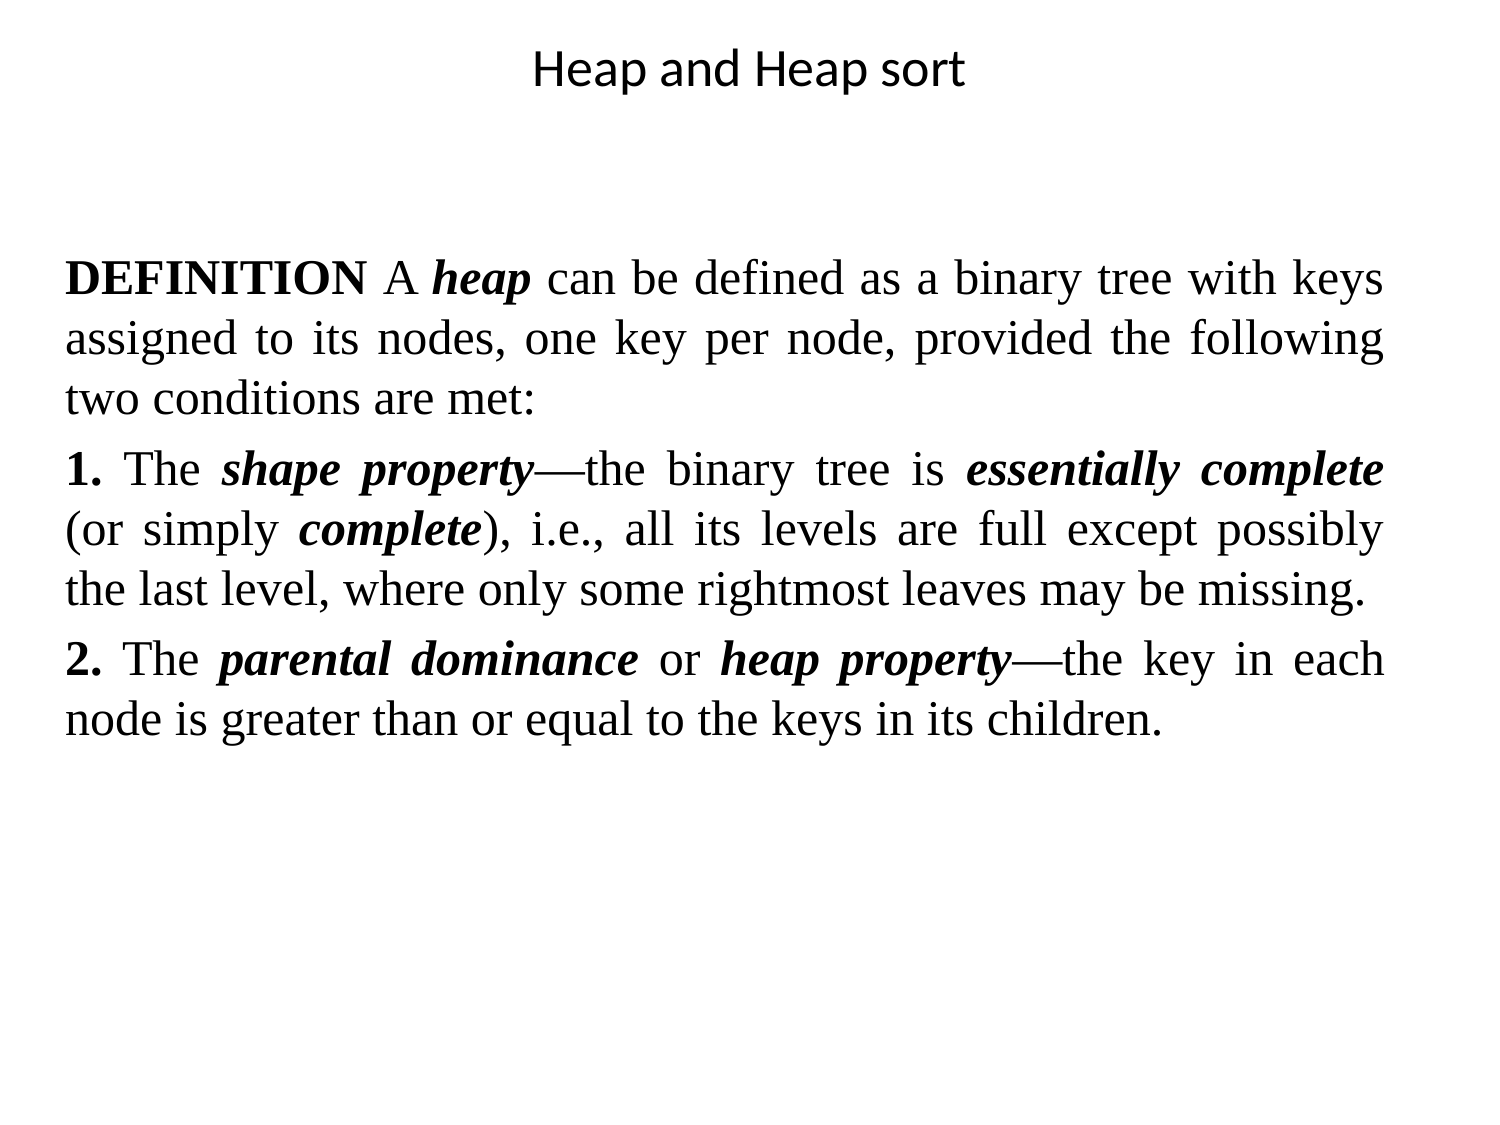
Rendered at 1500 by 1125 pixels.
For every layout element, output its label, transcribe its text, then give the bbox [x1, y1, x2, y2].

title Heap and Heap sort [75, 24, 1425, 105]
list DEFINITION A heap can be defined as a binary tree with keys assigned to its nodes, one key per node, provided the following two conditions are met: 1. The shape property—the binary tree is essentially complete (or simply complete), i.e., all its levels are full except possibly the last level, where only some rightmost leaves may be missing. 2. The parental dominance or heap property—the key in each node is greater than or equal to the keys in its children. [50, 237, 1400, 800]
